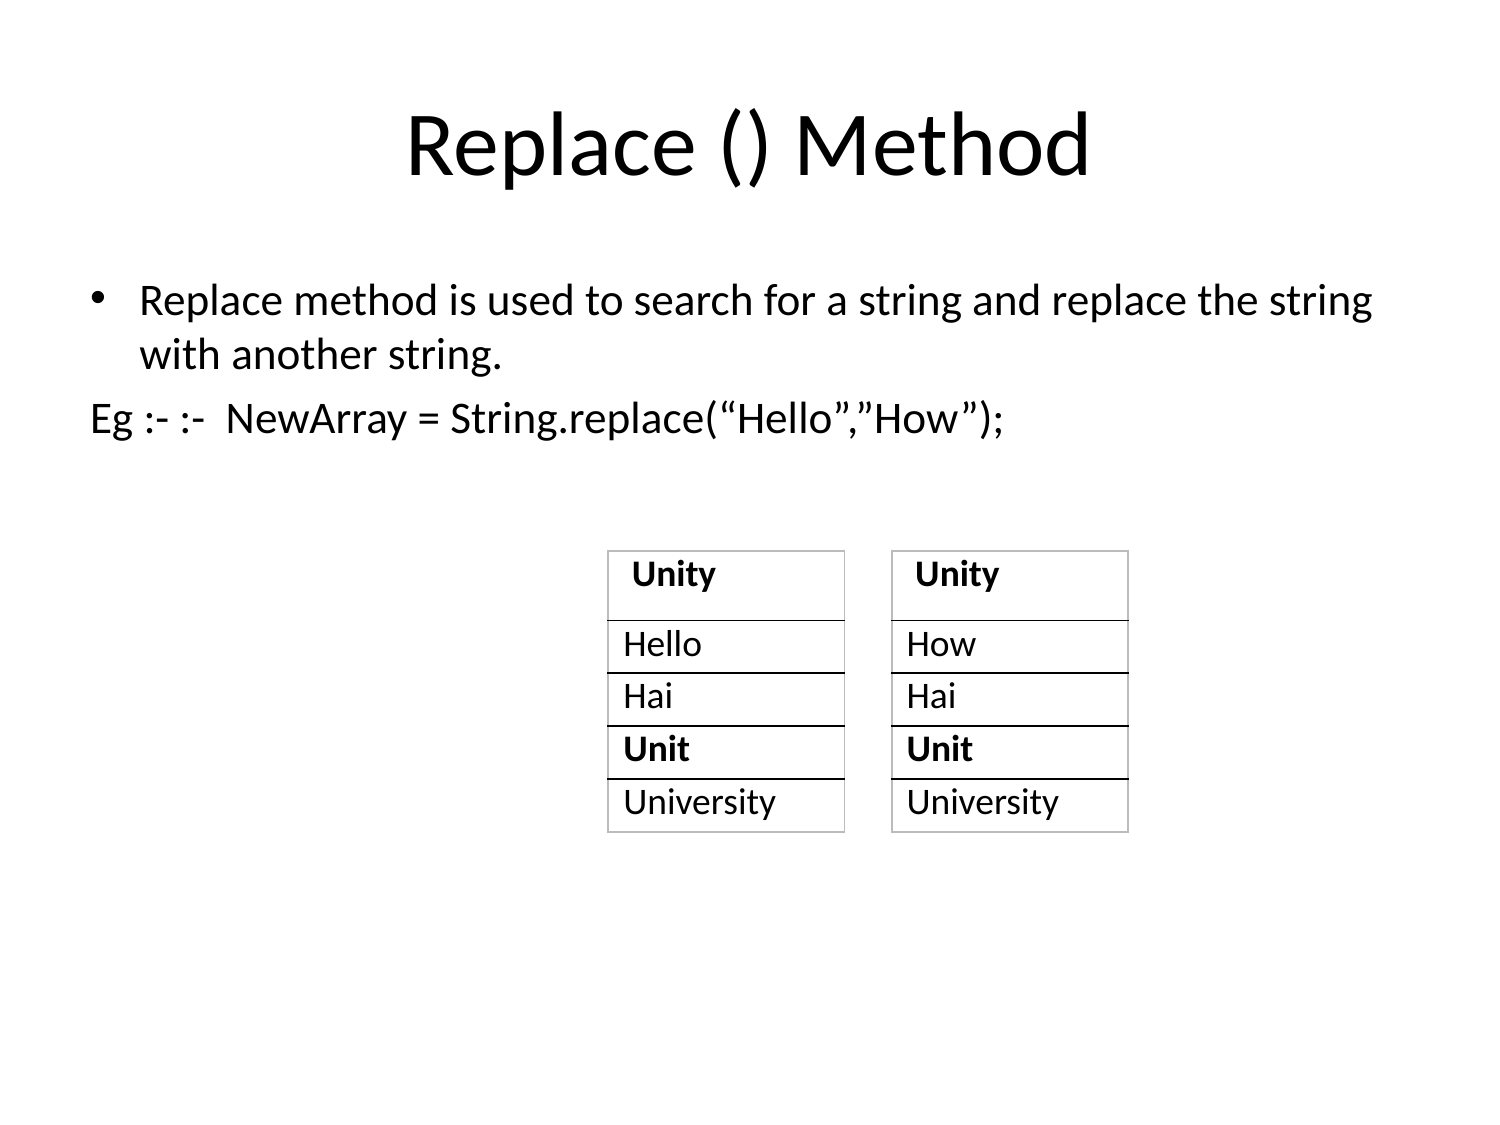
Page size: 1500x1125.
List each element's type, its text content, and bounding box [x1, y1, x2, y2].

list Replace method is used to search for a string and replace the string with another string. Eg :- :- NewArray = String.replace(“Hello”,”How”); [75, 262, 1425, 516]
table_cell University [893, 780, 1127, 831]
table_header Unity [893, 552, 1127, 620]
title Replace () Method [75, 45, 1425, 233]
table_cell Unit [609, 727, 844, 778]
table_cell Hai [893, 674, 1127, 725]
table_cell Hai [609, 674, 844, 725]
table_header Unity [609, 552, 844, 620]
table_cell University [609, 780, 844, 831]
table_cell How [893, 621, 1127, 672]
table_cell Hello [609, 621, 844, 672]
table_cell Unit [893, 727, 1127, 778]
